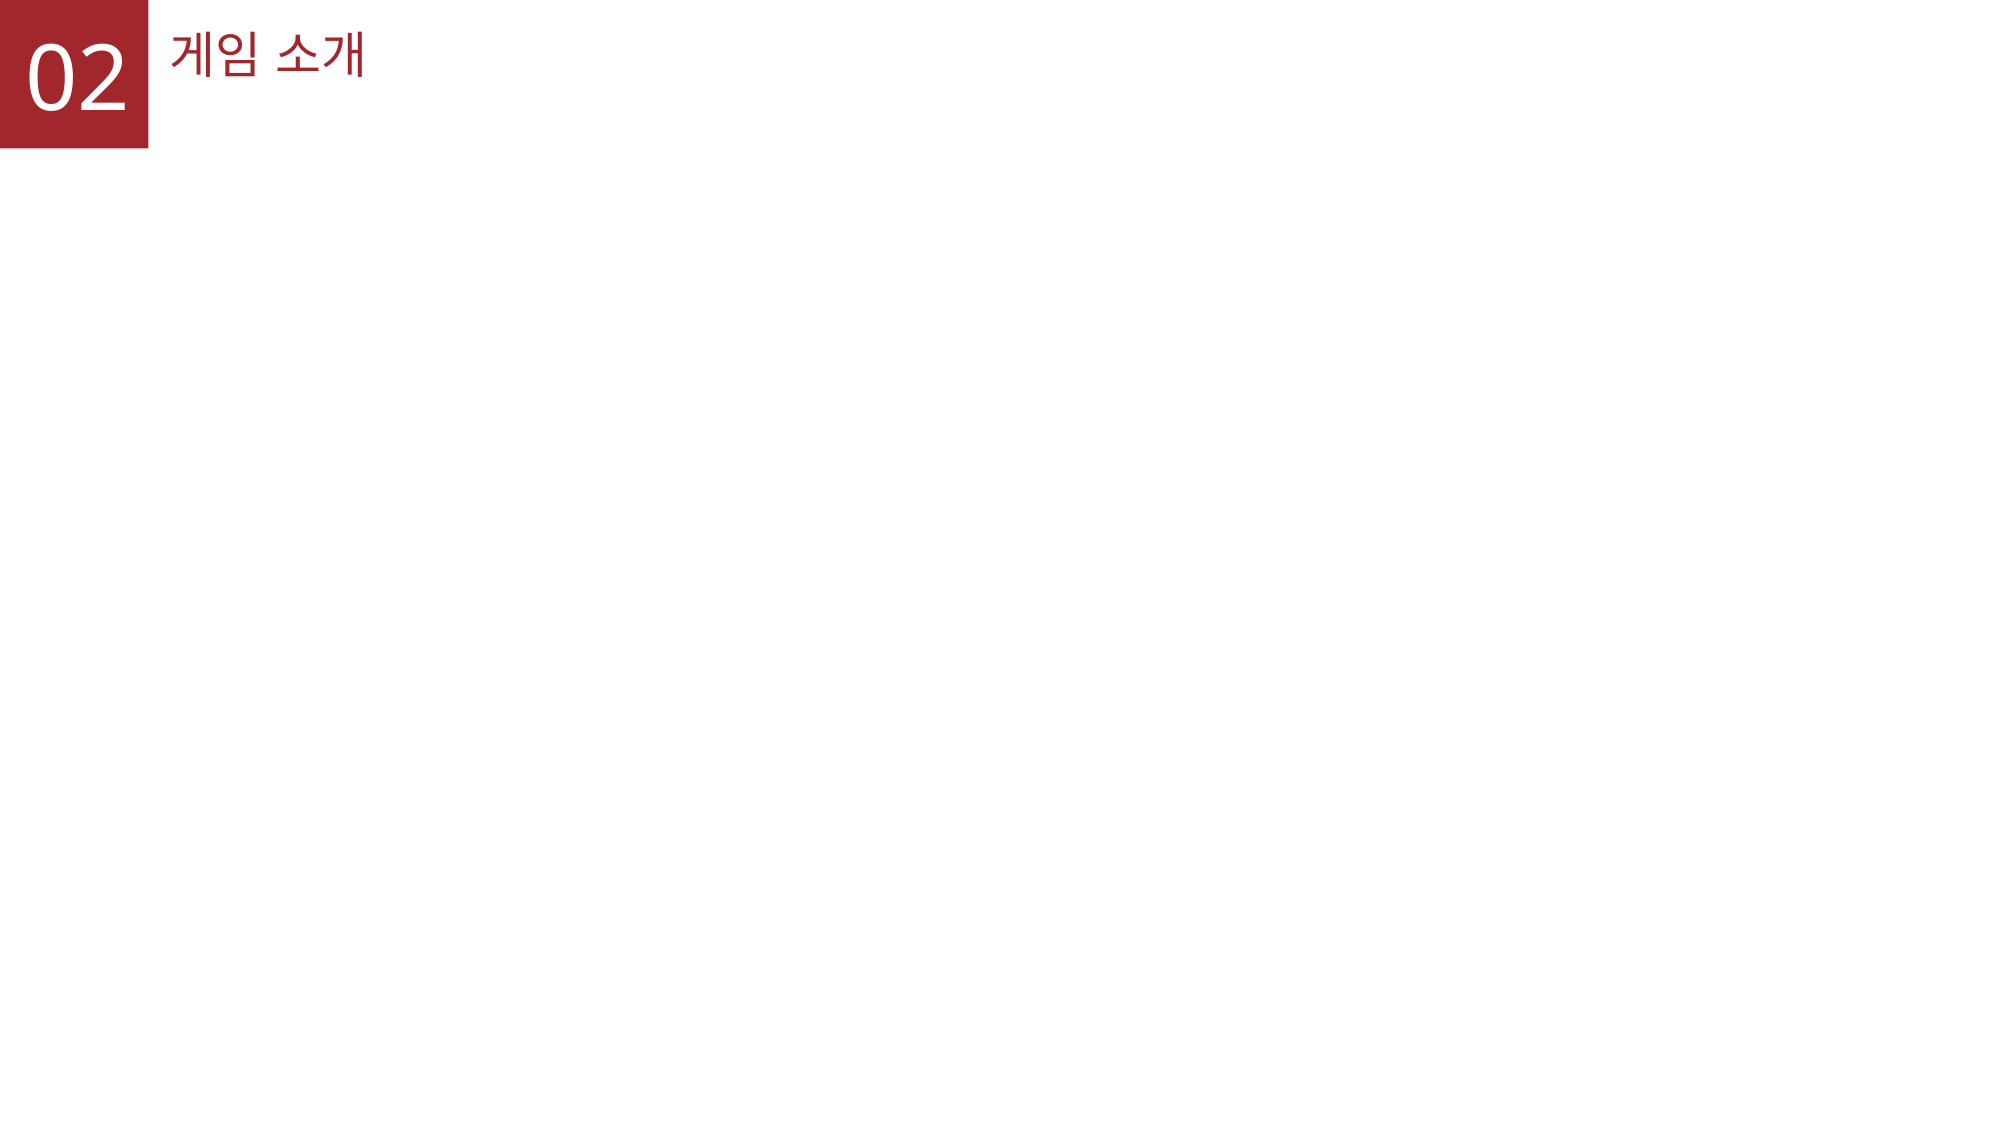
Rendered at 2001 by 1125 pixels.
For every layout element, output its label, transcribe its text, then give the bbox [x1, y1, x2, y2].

text_box 02 [10, 11, 146, 136]
text_box [0, 0, 149, 149]
text_box 게임 소개 [154, 15, 383, 91]
